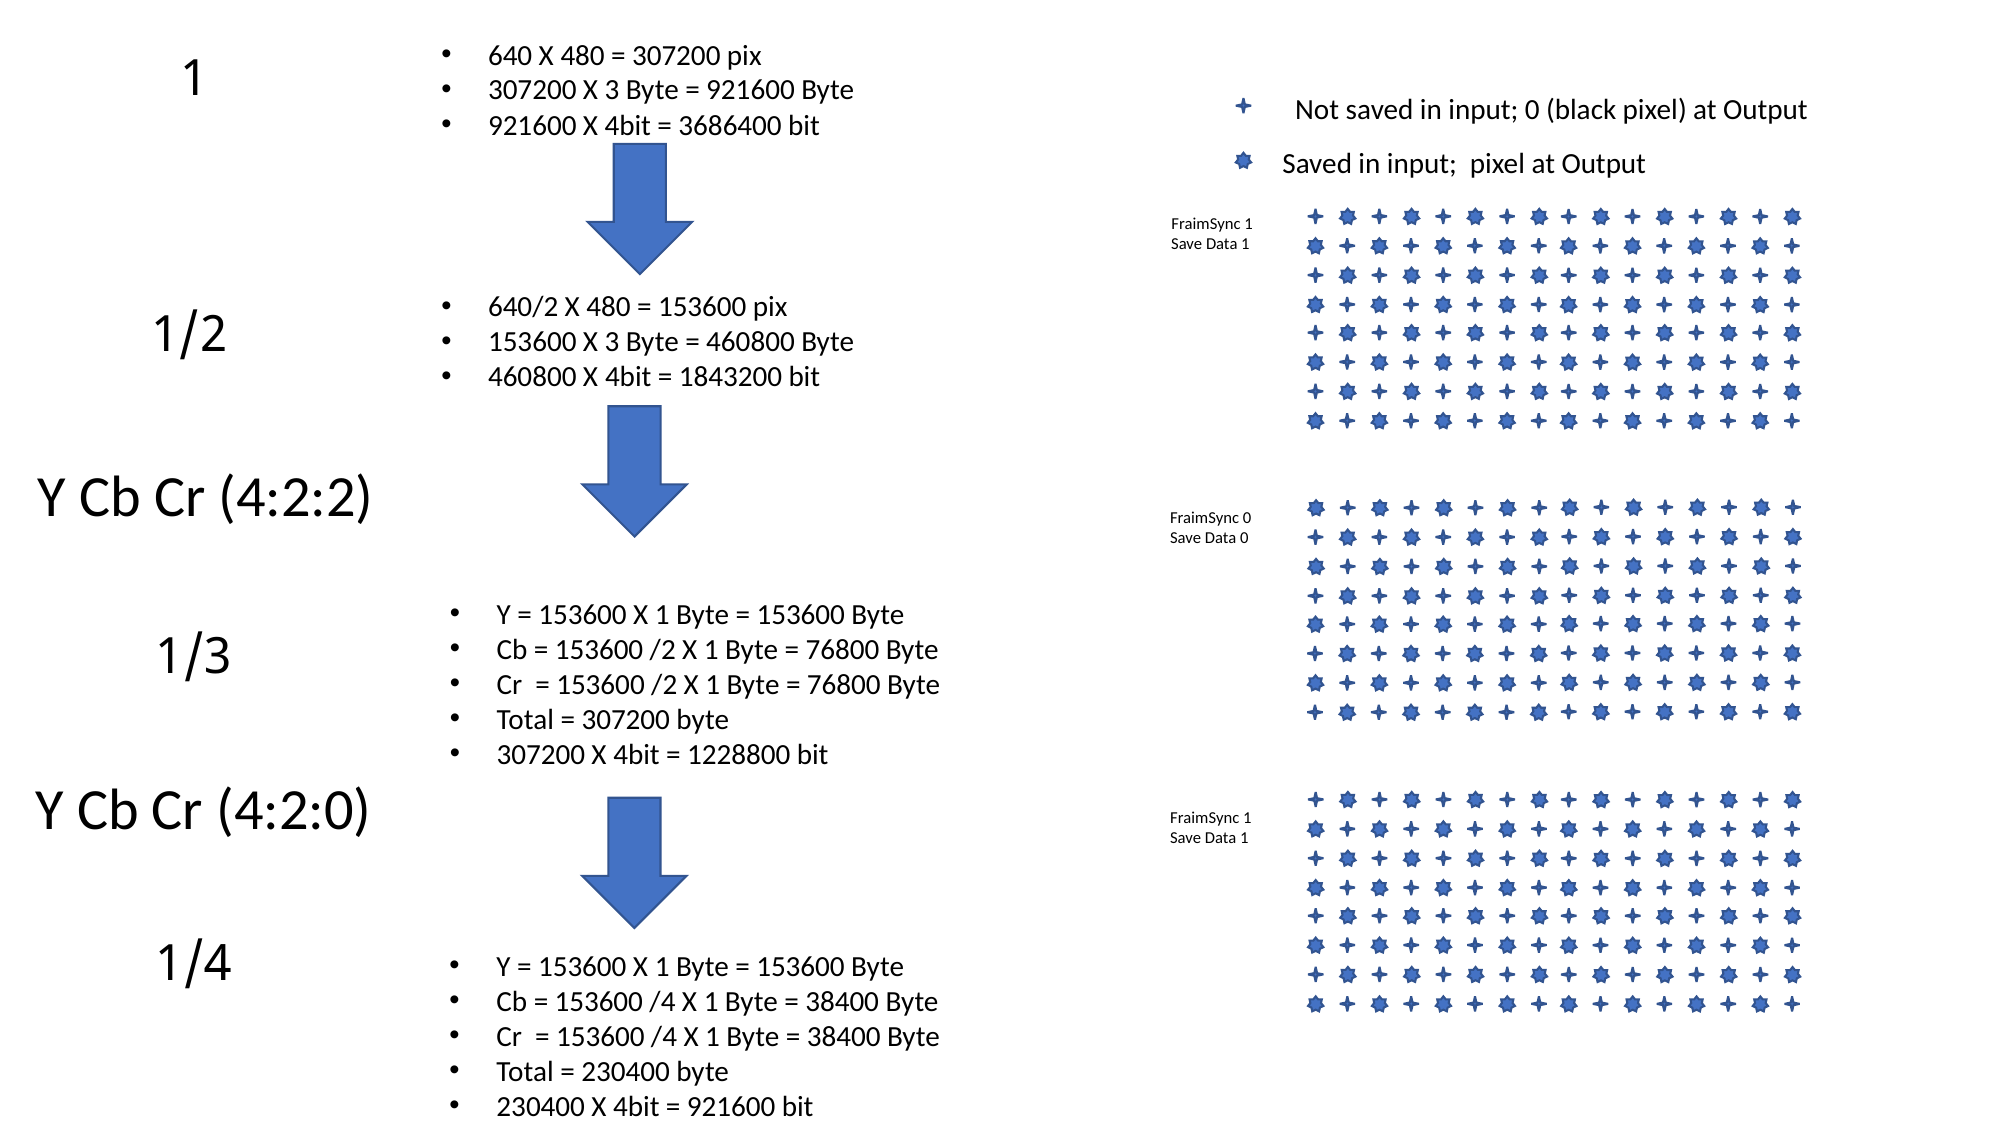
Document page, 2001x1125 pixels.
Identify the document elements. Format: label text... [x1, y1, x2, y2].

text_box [1307, 208, 1547, 312]
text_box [1561, 792, 1801, 896]
text_box [585, 142, 695, 276]
text_box FraimSync 1 Save Data 1 [1155, 799, 1267, 855]
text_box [1307, 791, 1548, 896]
text_box Saved in input; pixel at Output [1267, 136, 1675, 187]
text_box FraimSync 1 Save Data 1 [1156, 205, 1268, 261]
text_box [1561, 908, 1801, 1012]
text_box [1560, 616, 1800, 720]
text_box 640 X 480 = 307200 pix 307200 X 3 Byte = 921600 Byte 921600 X 4bit = 3686400 bit [426, 28, 870, 149]
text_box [1307, 325, 1547, 429]
text_box Not saved in input; 0 (black pixel) at Output [1265, 82, 1823, 133]
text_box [1307, 500, 1547, 604]
text_box [1235, 97, 1252, 114]
text_box [1234, 151, 1253, 170]
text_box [18, 406, 966, 1125]
text_box 1/2 [136, 294, 243, 369]
text_box FraimSync 0 Save Data 0 [1155, 499, 1267, 555]
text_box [1560, 325, 1800, 429]
text_box 1 [165, 38, 223, 113]
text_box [1307, 616, 1547, 720]
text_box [1561, 499, 1801, 603]
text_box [1307, 908, 1548, 1012]
text_box 640/2 X 480 = 153600 pix 153600 X 3 Byte = 460800 Byte 460800 X 4bit = 1843200 bit [426, 280, 870, 400]
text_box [1560, 208, 1800, 313]
